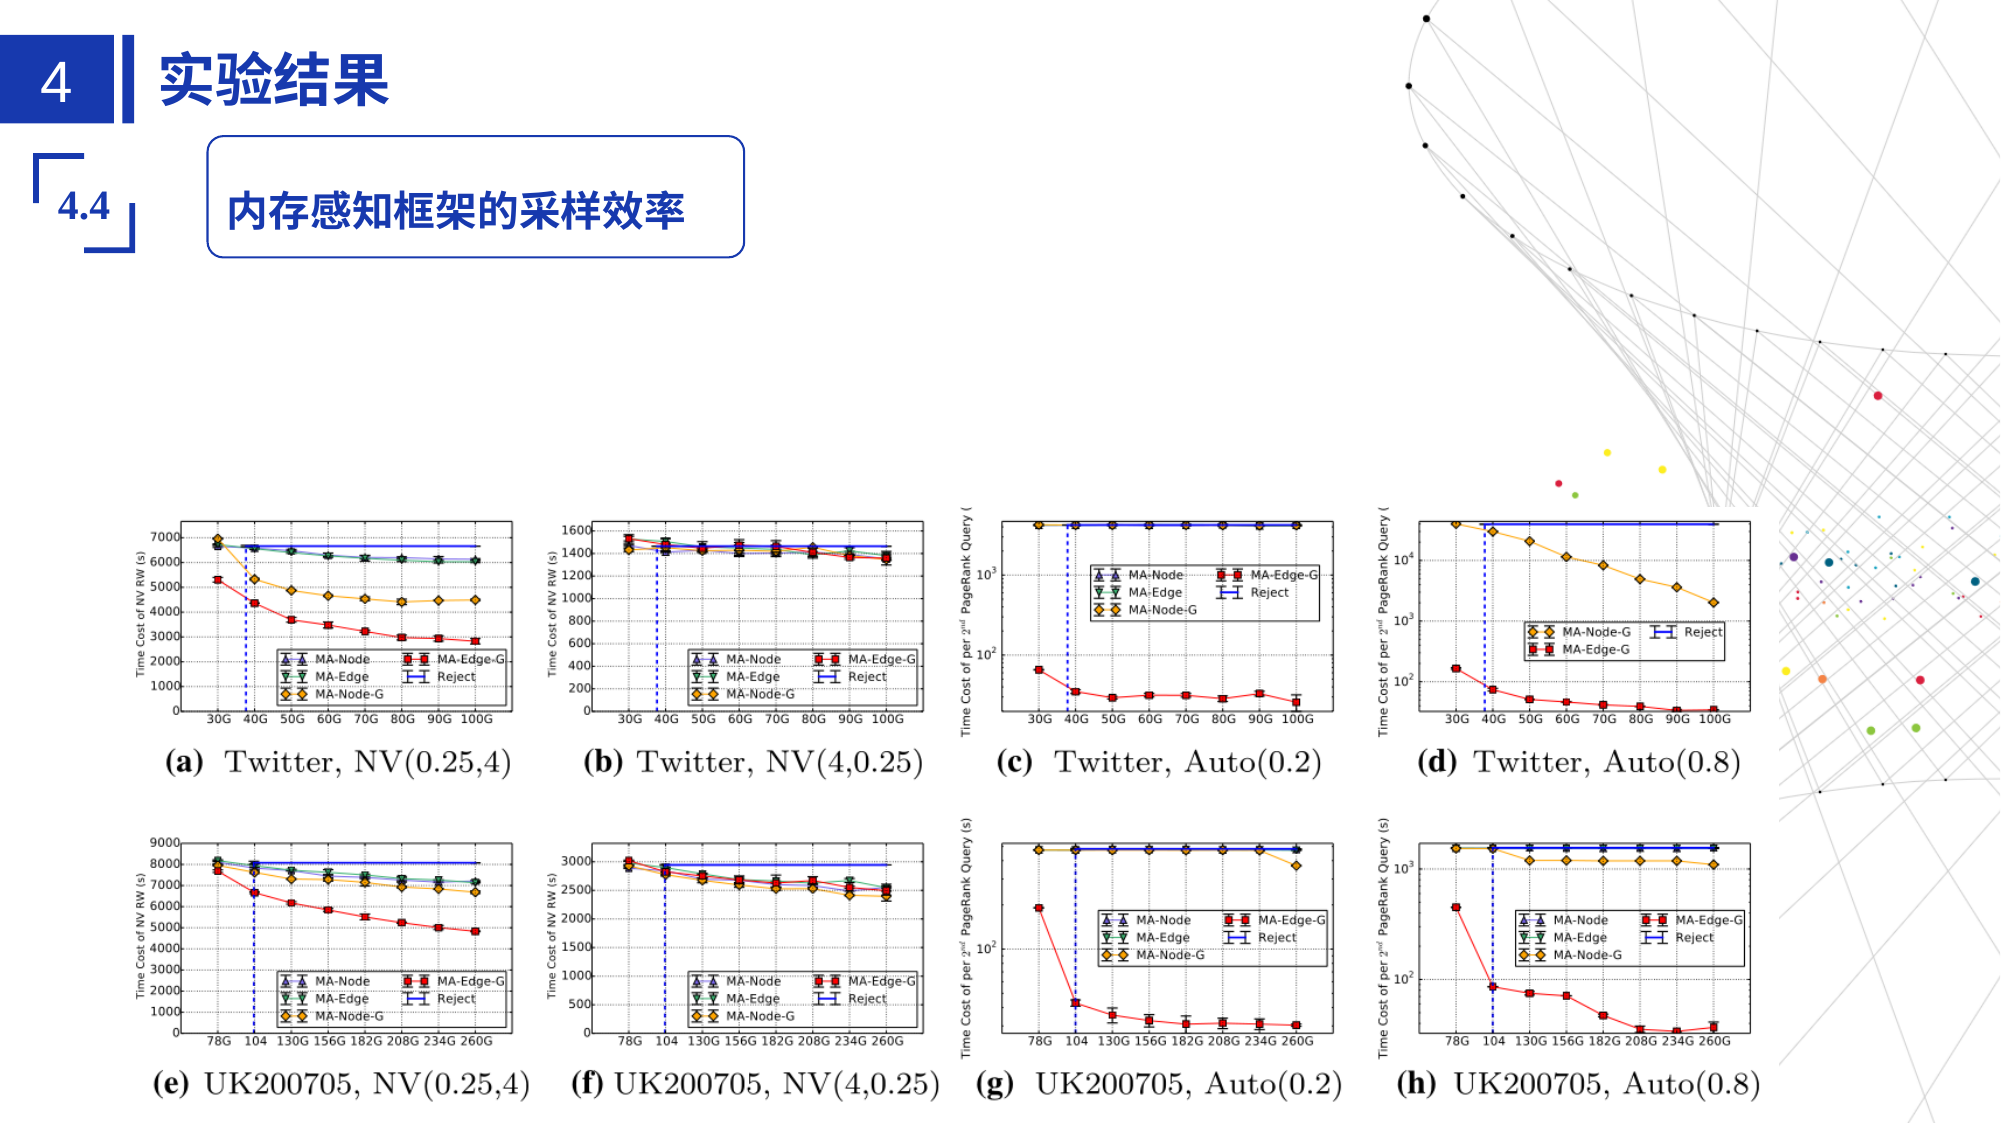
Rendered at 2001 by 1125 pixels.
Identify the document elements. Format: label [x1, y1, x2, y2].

text_box [33, 136, 745, 258]
text_box [0, 34, 489, 124]
picture [113, 0, 2001, 1125]
